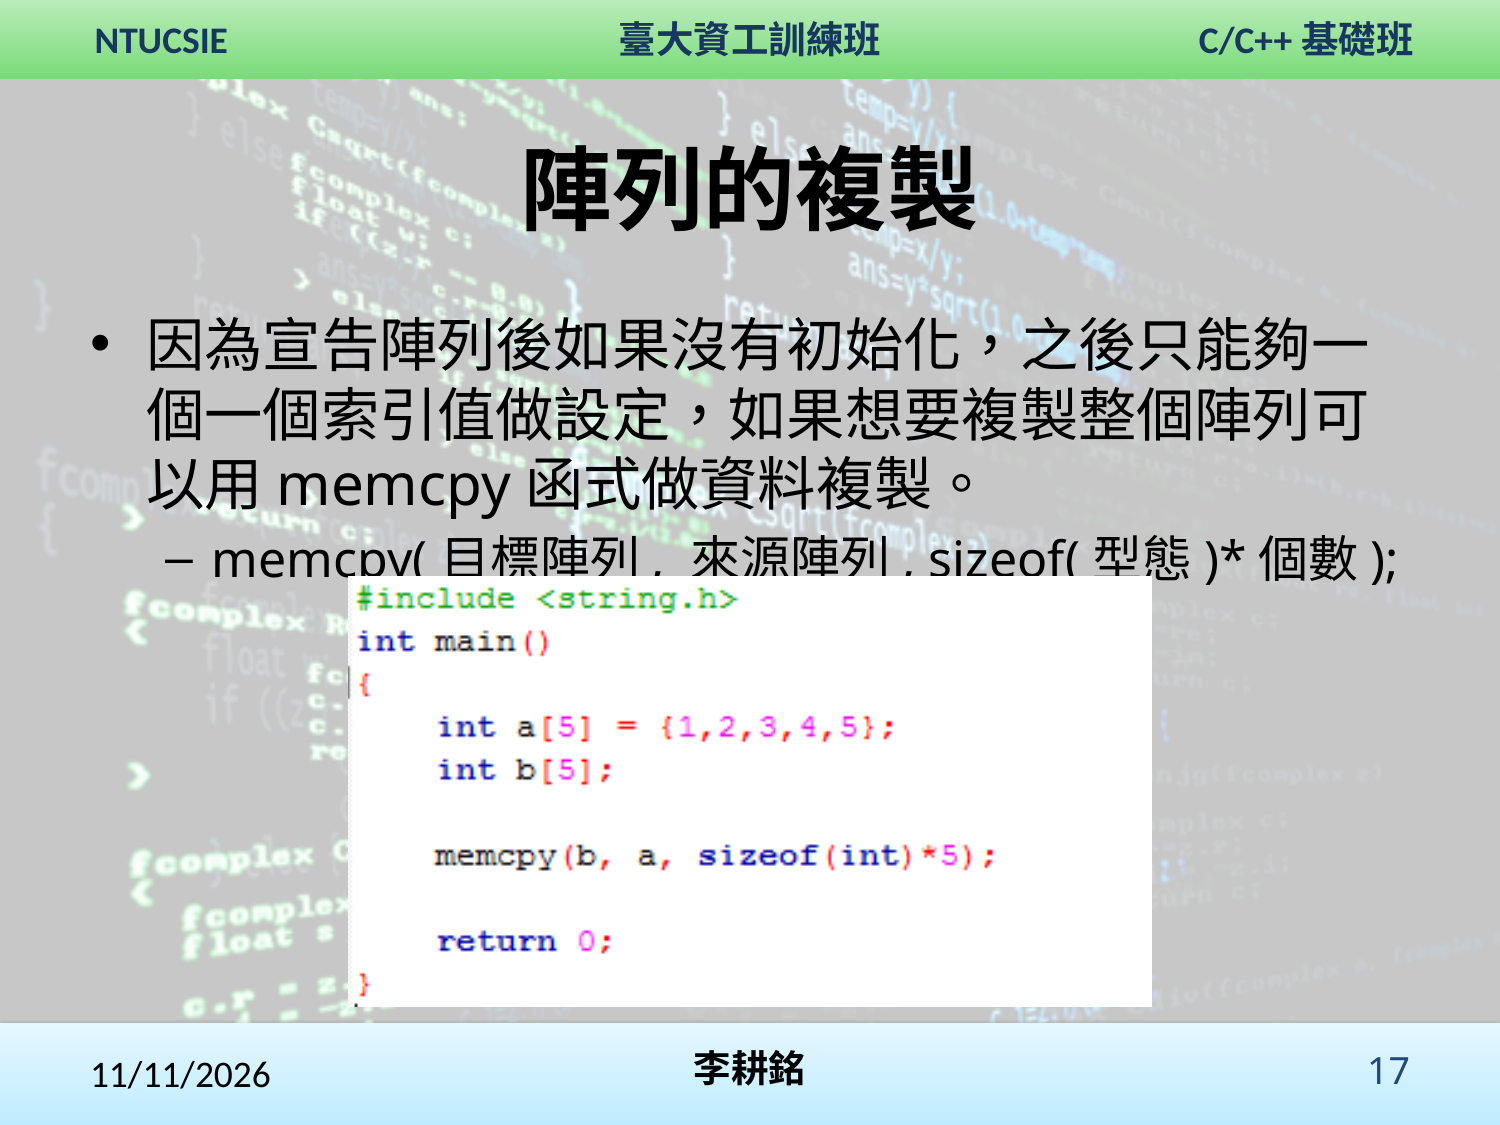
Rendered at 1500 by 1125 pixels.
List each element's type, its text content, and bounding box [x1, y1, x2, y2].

list 因為宣告陣列後如果沒有初始化，之後只能夠一個一個索引值做設定，如果想要複製整個陣列可以用memcpy函式做資料複製。 memcpy(目標陣列, 來源陣列, sizeof(型態)*個數); [75, 300, 1425, 1005]
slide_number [75, 1042, 425, 1103]
picture [348, 576, 1152, 1008]
title 陣列的複製 [75, 93, 1425, 281]
slide_number 17 [1074, 1042, 1425, 1103]
footer 李耕銘 [512, 1042, 988, 1103]
